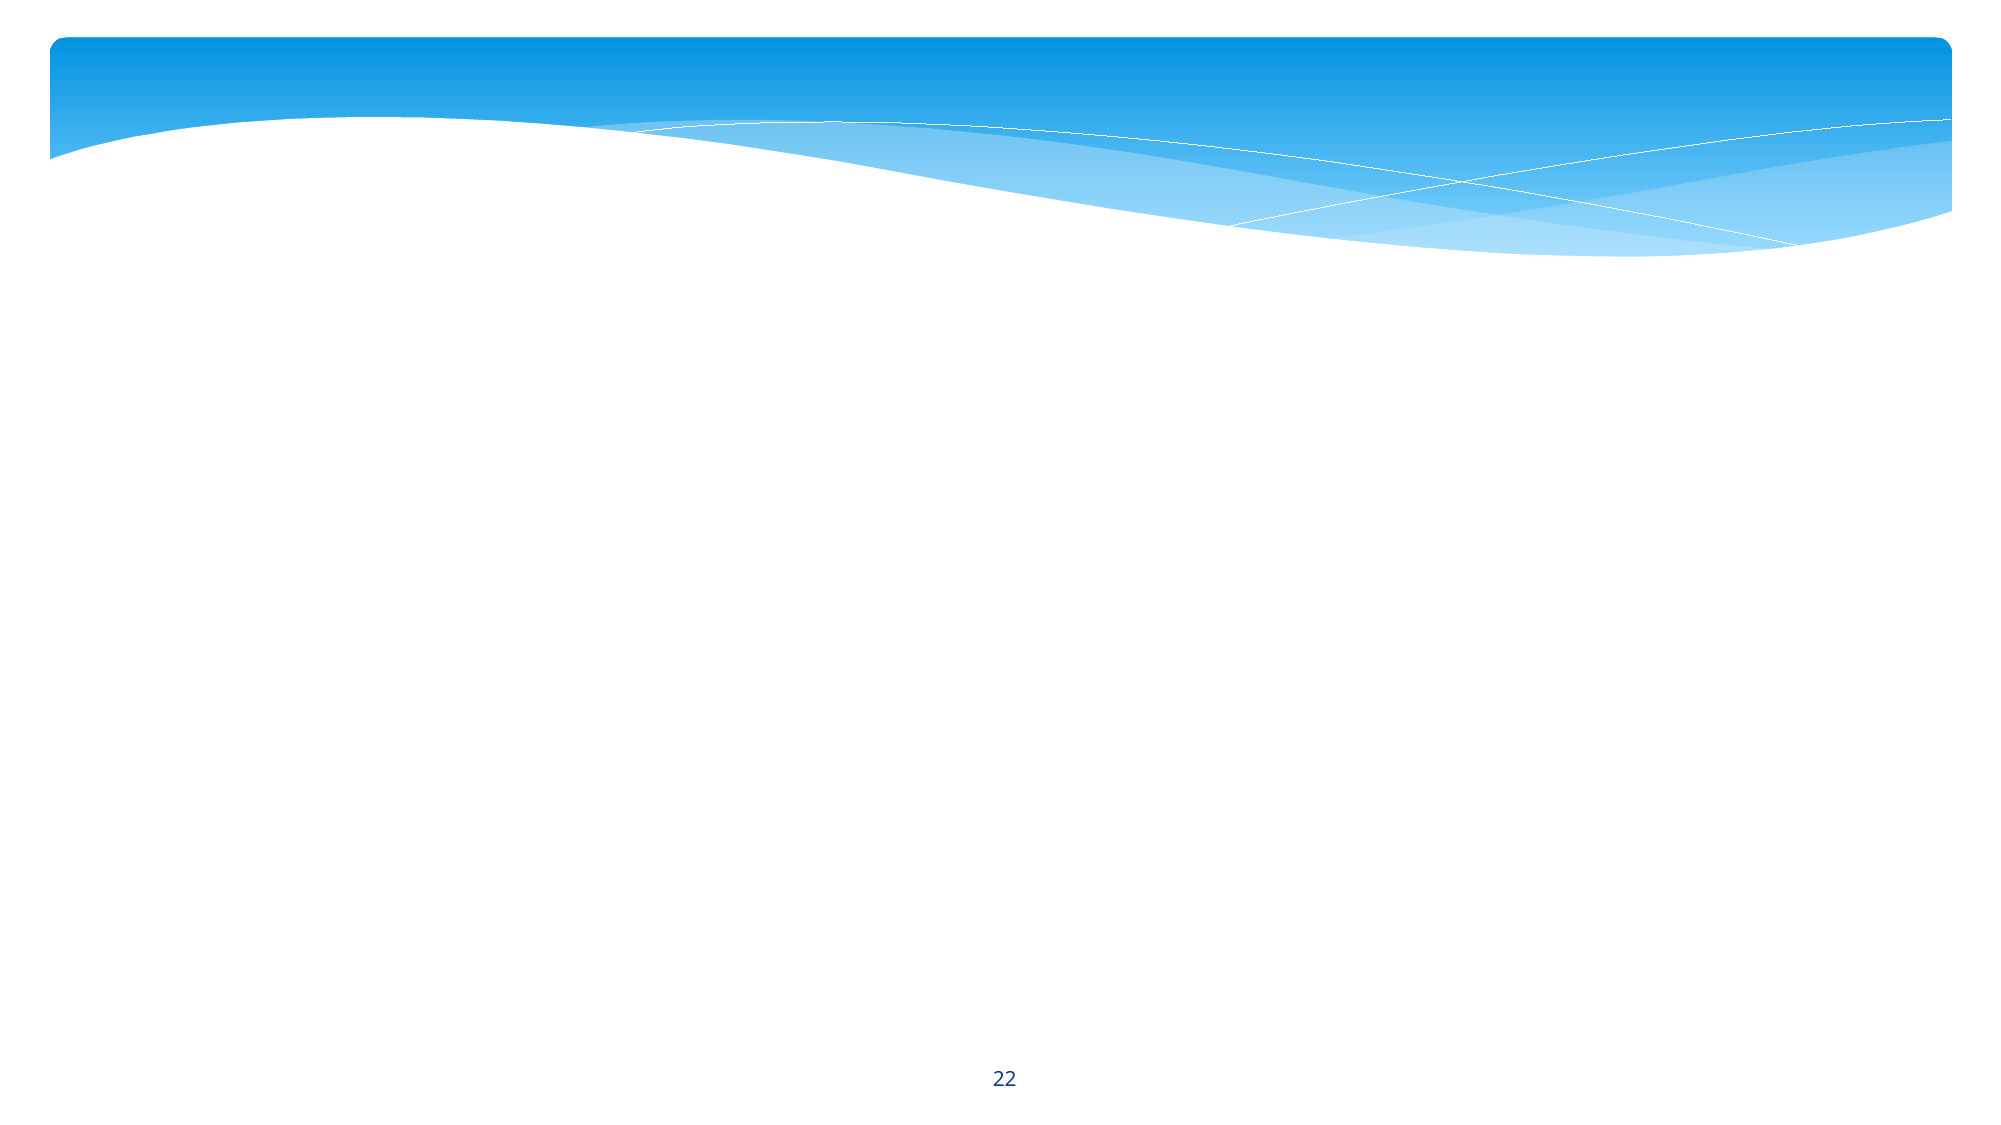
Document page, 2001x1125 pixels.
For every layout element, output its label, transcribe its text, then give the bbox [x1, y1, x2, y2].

slide_number 22 [877, 1050, 1132, 1110]
